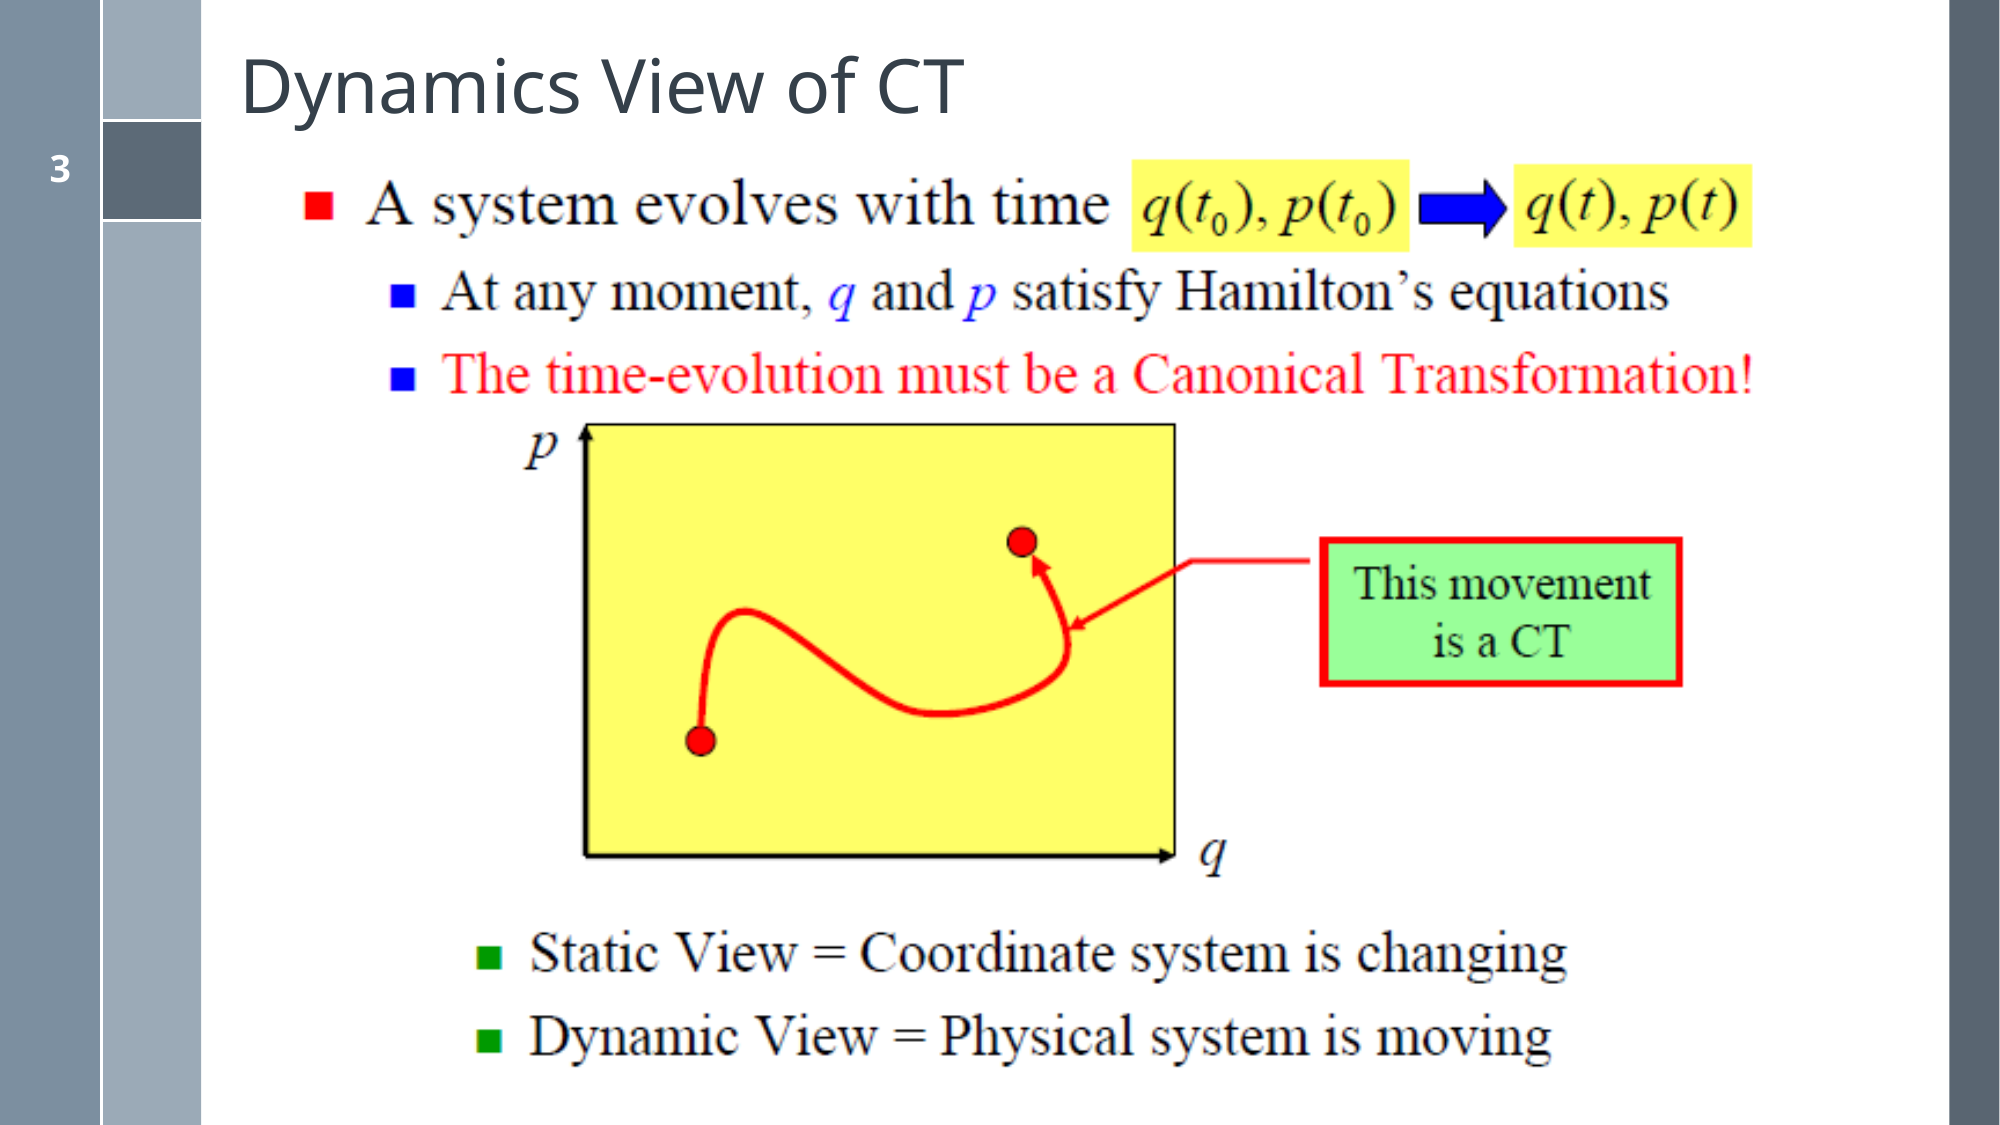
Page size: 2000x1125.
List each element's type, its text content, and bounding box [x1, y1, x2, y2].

title Dynamics View of CT [224, 16, 1767, 138]
picture [262, 137, 1825, 1100]
